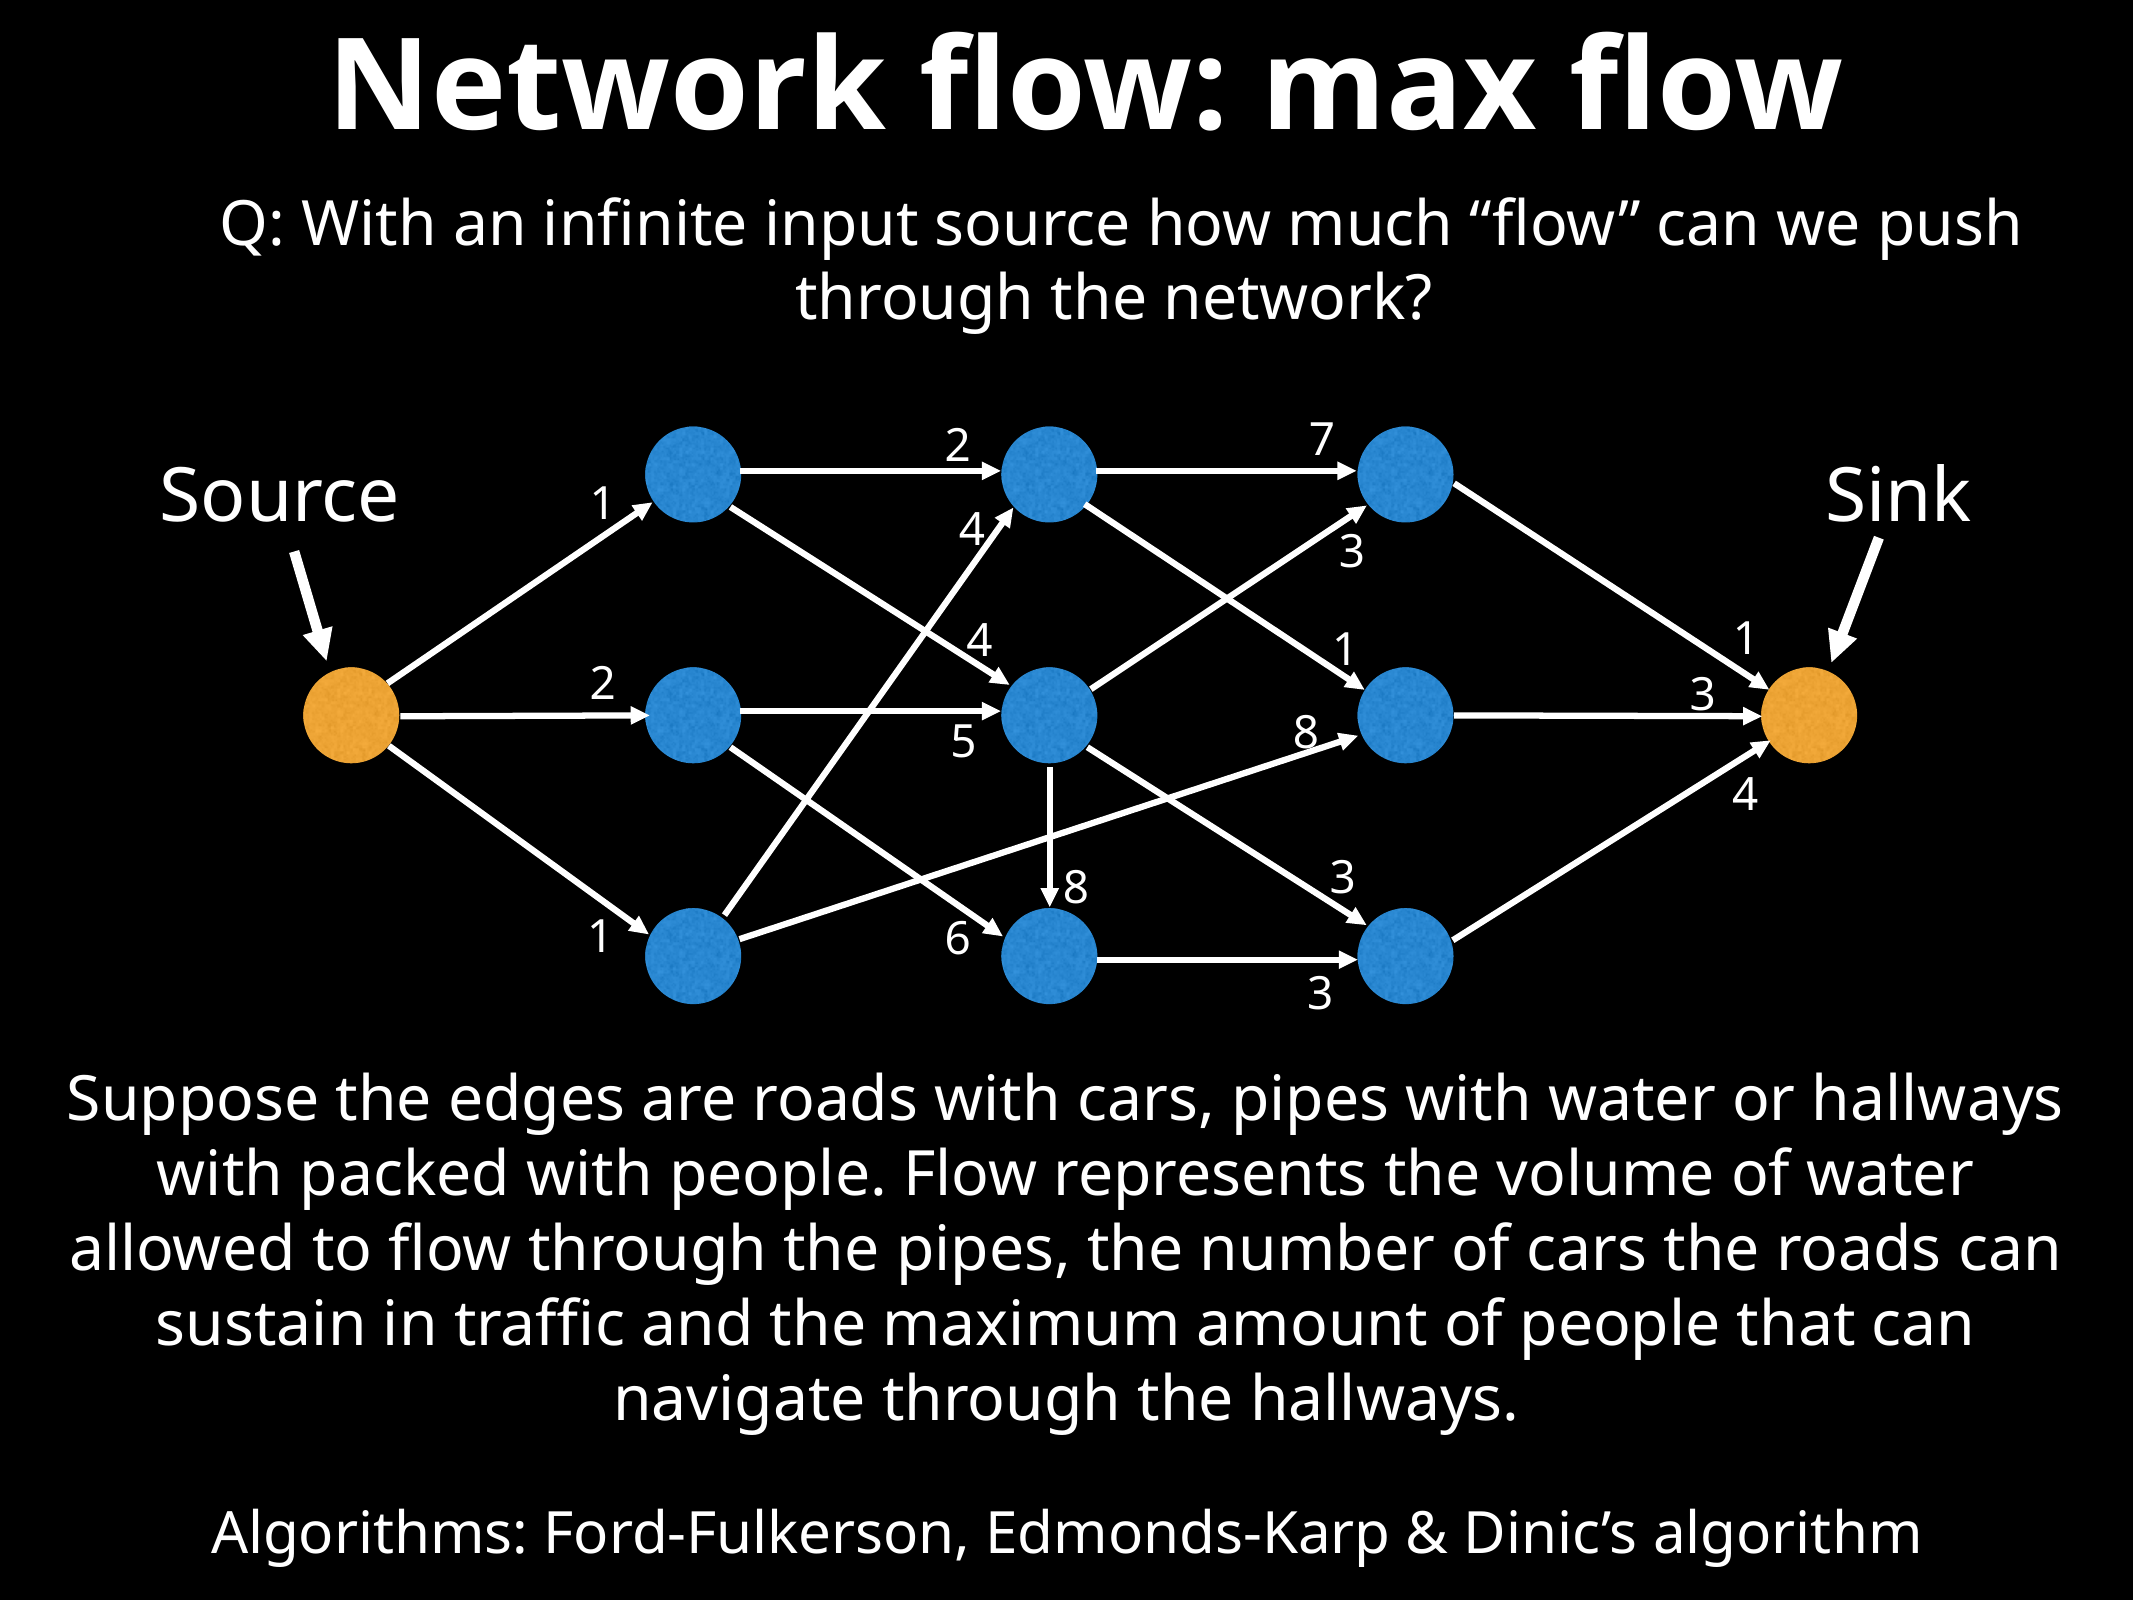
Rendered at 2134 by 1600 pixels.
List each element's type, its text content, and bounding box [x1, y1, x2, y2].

text_box Q: With an infinite input source how much “flow” can we push through the network? [192, 174, 2053, 341]
text_box Algorithms: Ford-Fulkerson, Edmonds-Karp & Dinic’s algorithm [0, 1486, 2134, 1573]
text_box Suppose the edges are roads with cars, pipes with water or hallways with packed with people. Flow represents the volume of water allowed to flow through the pipes, the number of cars the roads can sustain in traffic and the maximum amount of people that can navigate through the hallways. [33, 1050, 2101, 1442]
text_box Network flow: max flow [0, 0, 2134, 164]
text_box Source [151, 438, 303, 545]
text_box Sink [1858, 438, 1981, 545]
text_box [303, 402, 1858, 1026]
